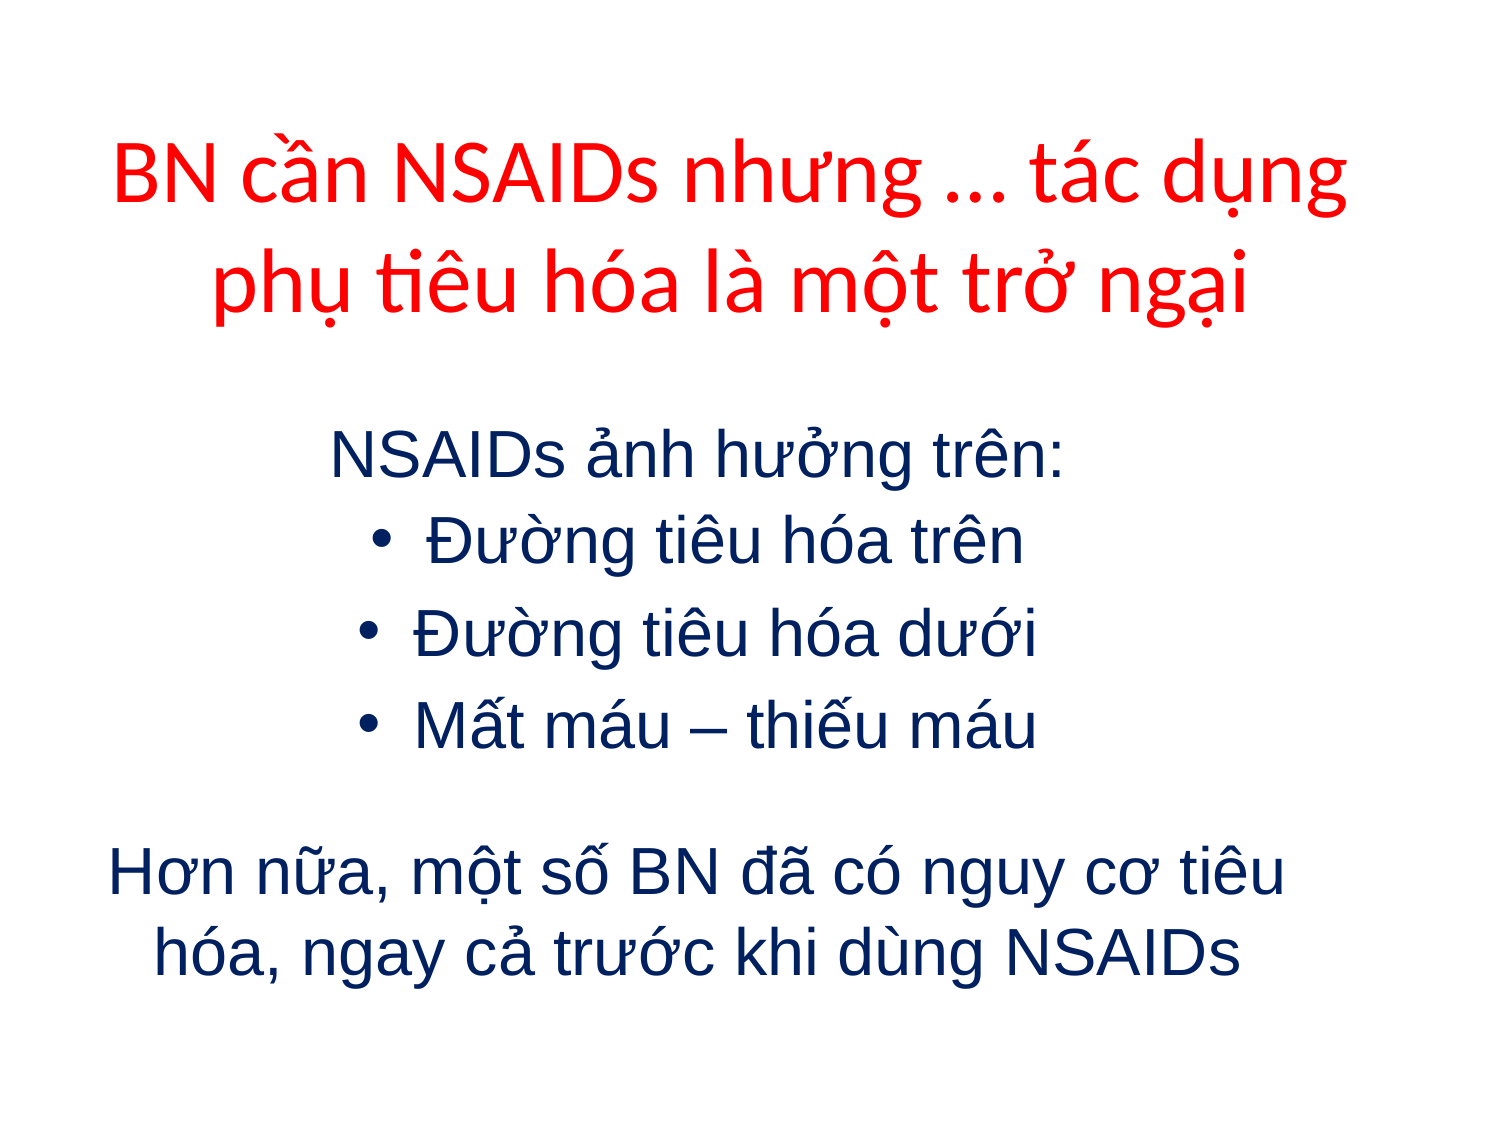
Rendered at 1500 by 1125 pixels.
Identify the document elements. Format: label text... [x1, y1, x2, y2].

title BN cần NSAIDs nhưng … tác dụng phụ tiêu hóa là một trở ngại [50, 99, 1413, 342]
subtitle NSAIDs ảnh hưởng trên: Đường tiêu hóa trên Đường tiêu hóa dưới Mất máu – thiếu máu Hơn nữa, một số BN đã có nguy cơ tiêu hóa, ngay cả trước khi dùng NSAIDs [50, 403, 1347, 1012]
